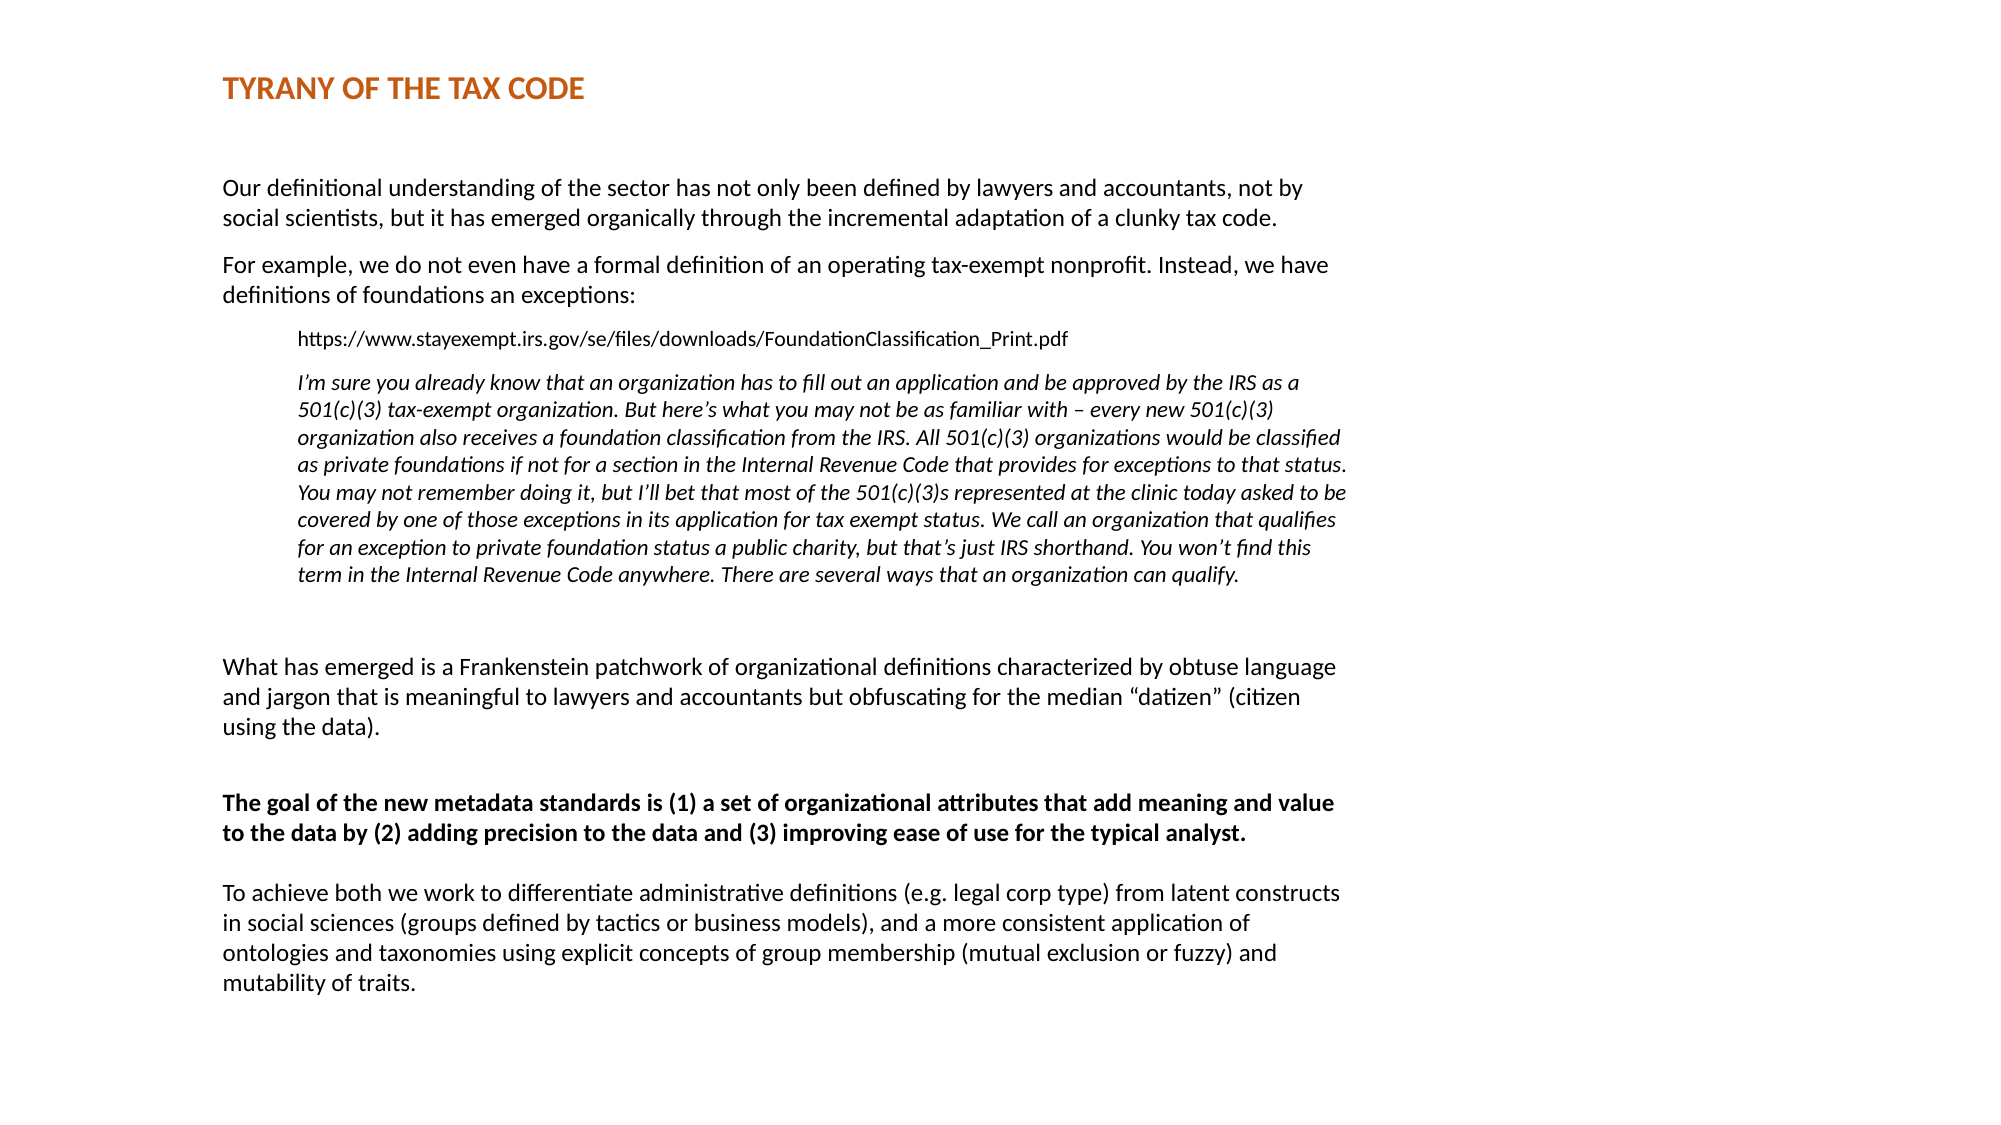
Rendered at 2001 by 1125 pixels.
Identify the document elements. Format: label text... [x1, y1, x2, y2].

text_box TYRANY OF THE TAX CODE Our definitional understanding of the sector has not only been defined by lawyers and accountants, not by social scientists, but it has emerged organically through the incremental adaptation of a clunky tax code. For example, we do not even have a formal definition of an operating tax-exempt nonprofit. Instead, we have definitions of foundations an exceptions: https://www.stayexempt.irs.gov/se/files/downloads/FoundationClassification_Print.pdf I’m sure you already know that an organization has to fill out an application and be approved by the IRS as a 501(c)(3) tax-exempt organization. But here’s what you may not be as familiar with – every new 501(c)(3) organization also receives a foundation classification from the IRS. All 501(c)(3) organizations would be classified as private foundations if not for a section in the Internal Revenue Code that provides for exceptions to that status. You may not remember doing it, but I’ll bet that most of the 501(c)(3)s represented at the clinic today asked to be covered by one of those exceptions in its application for tax exempt status. We call an organization that qualifies for an exception to private foundation status a public charity, but that’s just IRS shorthand. You won’t find this term in the Internal Revenue Code anywhere. There are several ways that an organization can qualify. What has emerged is a Frankenstein patchwork of organizational definitions characterized by obtuse language and jargon that is meaningful to lawyers and accountants but obfuscating for the median “datizen” (citizen using the data). The goal of the new metadata standards is (1) a set of organizational attributes that add meaning and value to the data by (2) adding precision to the data and (3) improving ease of use for the typical analyst. To achieve both we work to differentiate administrative definitions (e.g. legal corp type) from latent constructs in social sciences (groups defined by tactics or business models), and a more consistent application of ontologies and taxonomies using explicit concepts of group membership (mutual exclusion or fuzzy) and mutability of traits. [207, 56, 1366, 1036]
